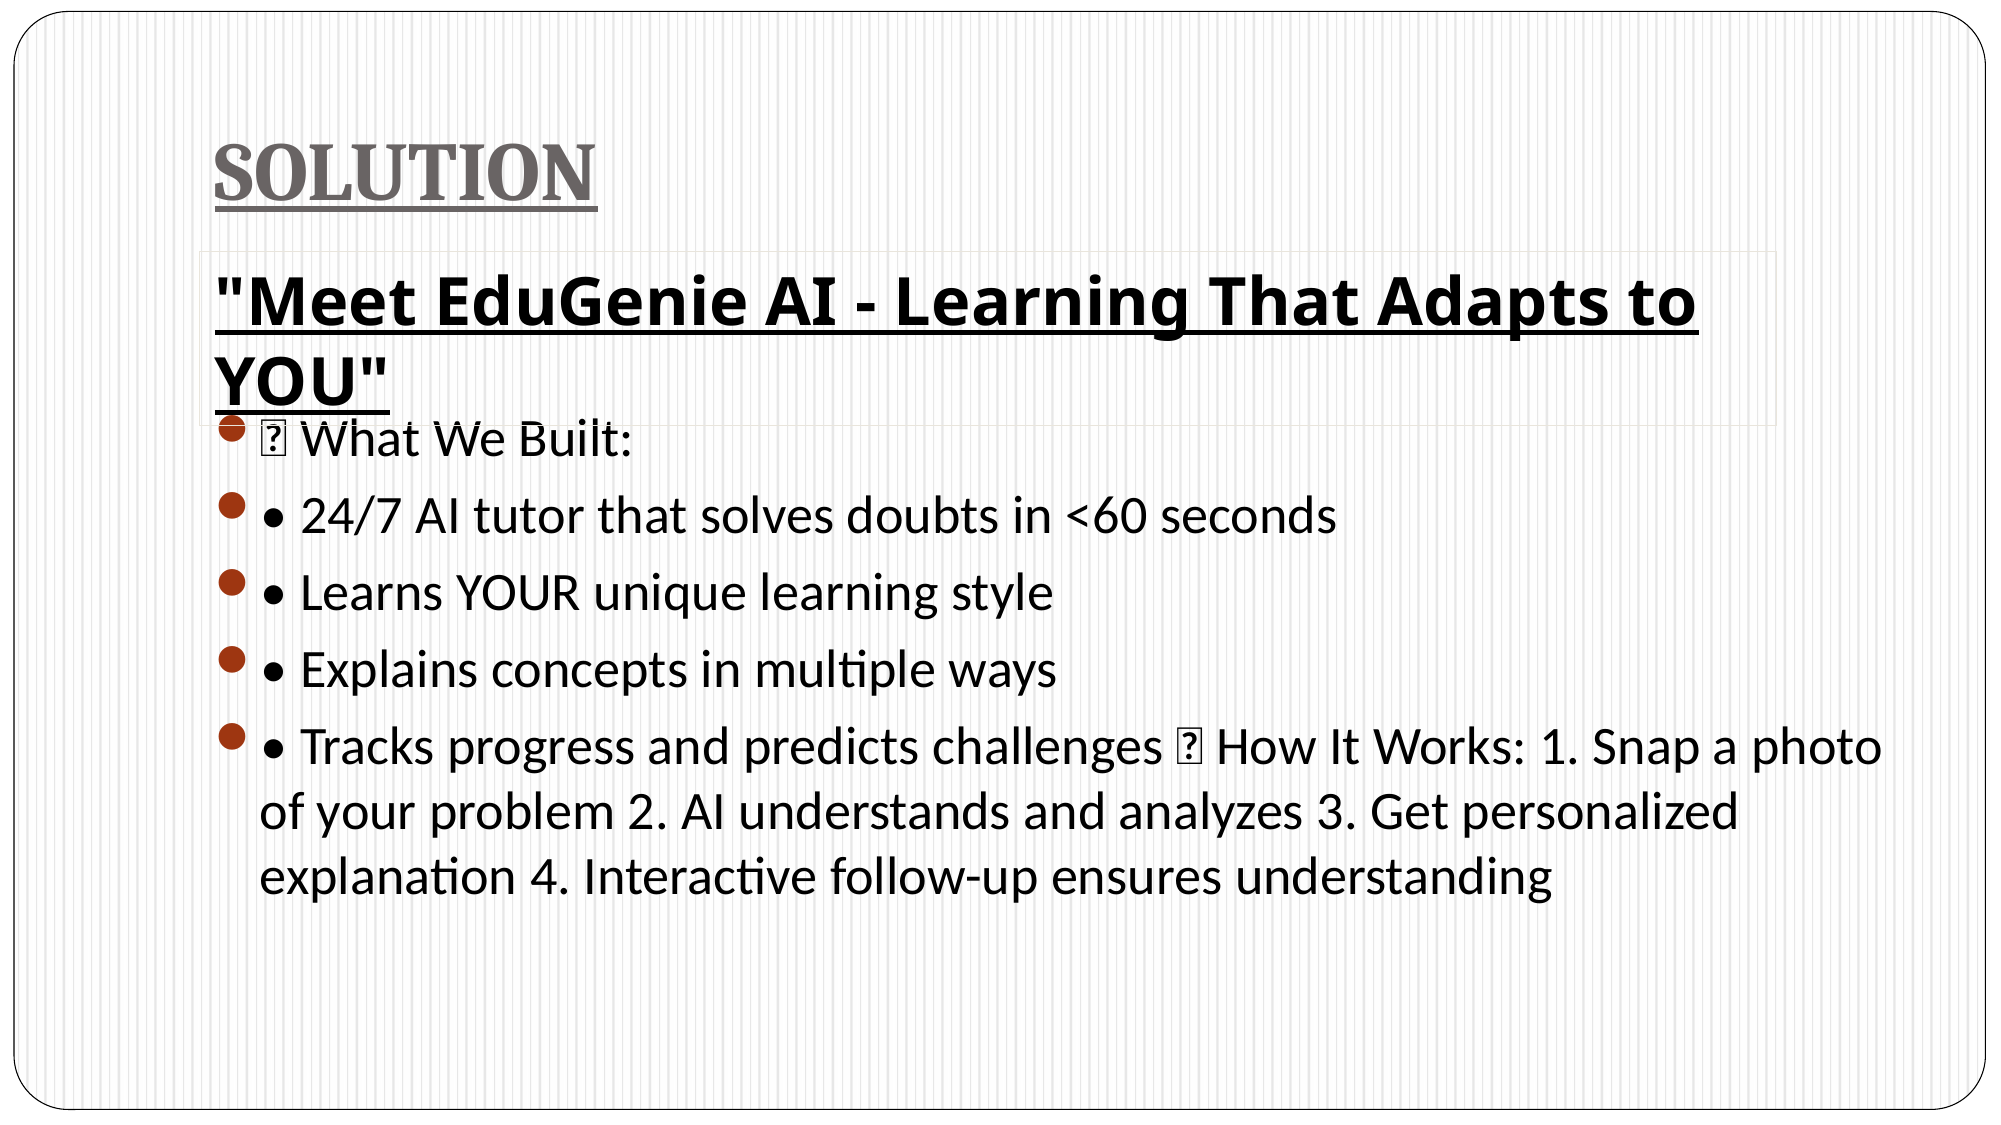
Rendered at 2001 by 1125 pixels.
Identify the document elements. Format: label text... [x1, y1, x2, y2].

text_box "Meet EduGenie AI - Learning That Adapts to YOU" [199, 251, 1777, 426]
title SOLUTION [200, 45, 1900, 233]
list 🎯 What We Built: • 24/7 AI tutor that solves doubts in <60 seconds • Learns YOUR unique learning style • Explains concepts in multiple ways • Tracks progress and predicts challenges 🔧 How It Works: 1. Snap a photo of your problem 2. AI understands and analyzes 3. Get personalized explanation 4. Interactive follow-up ensures understanding [200, 394, 1900, 988]
